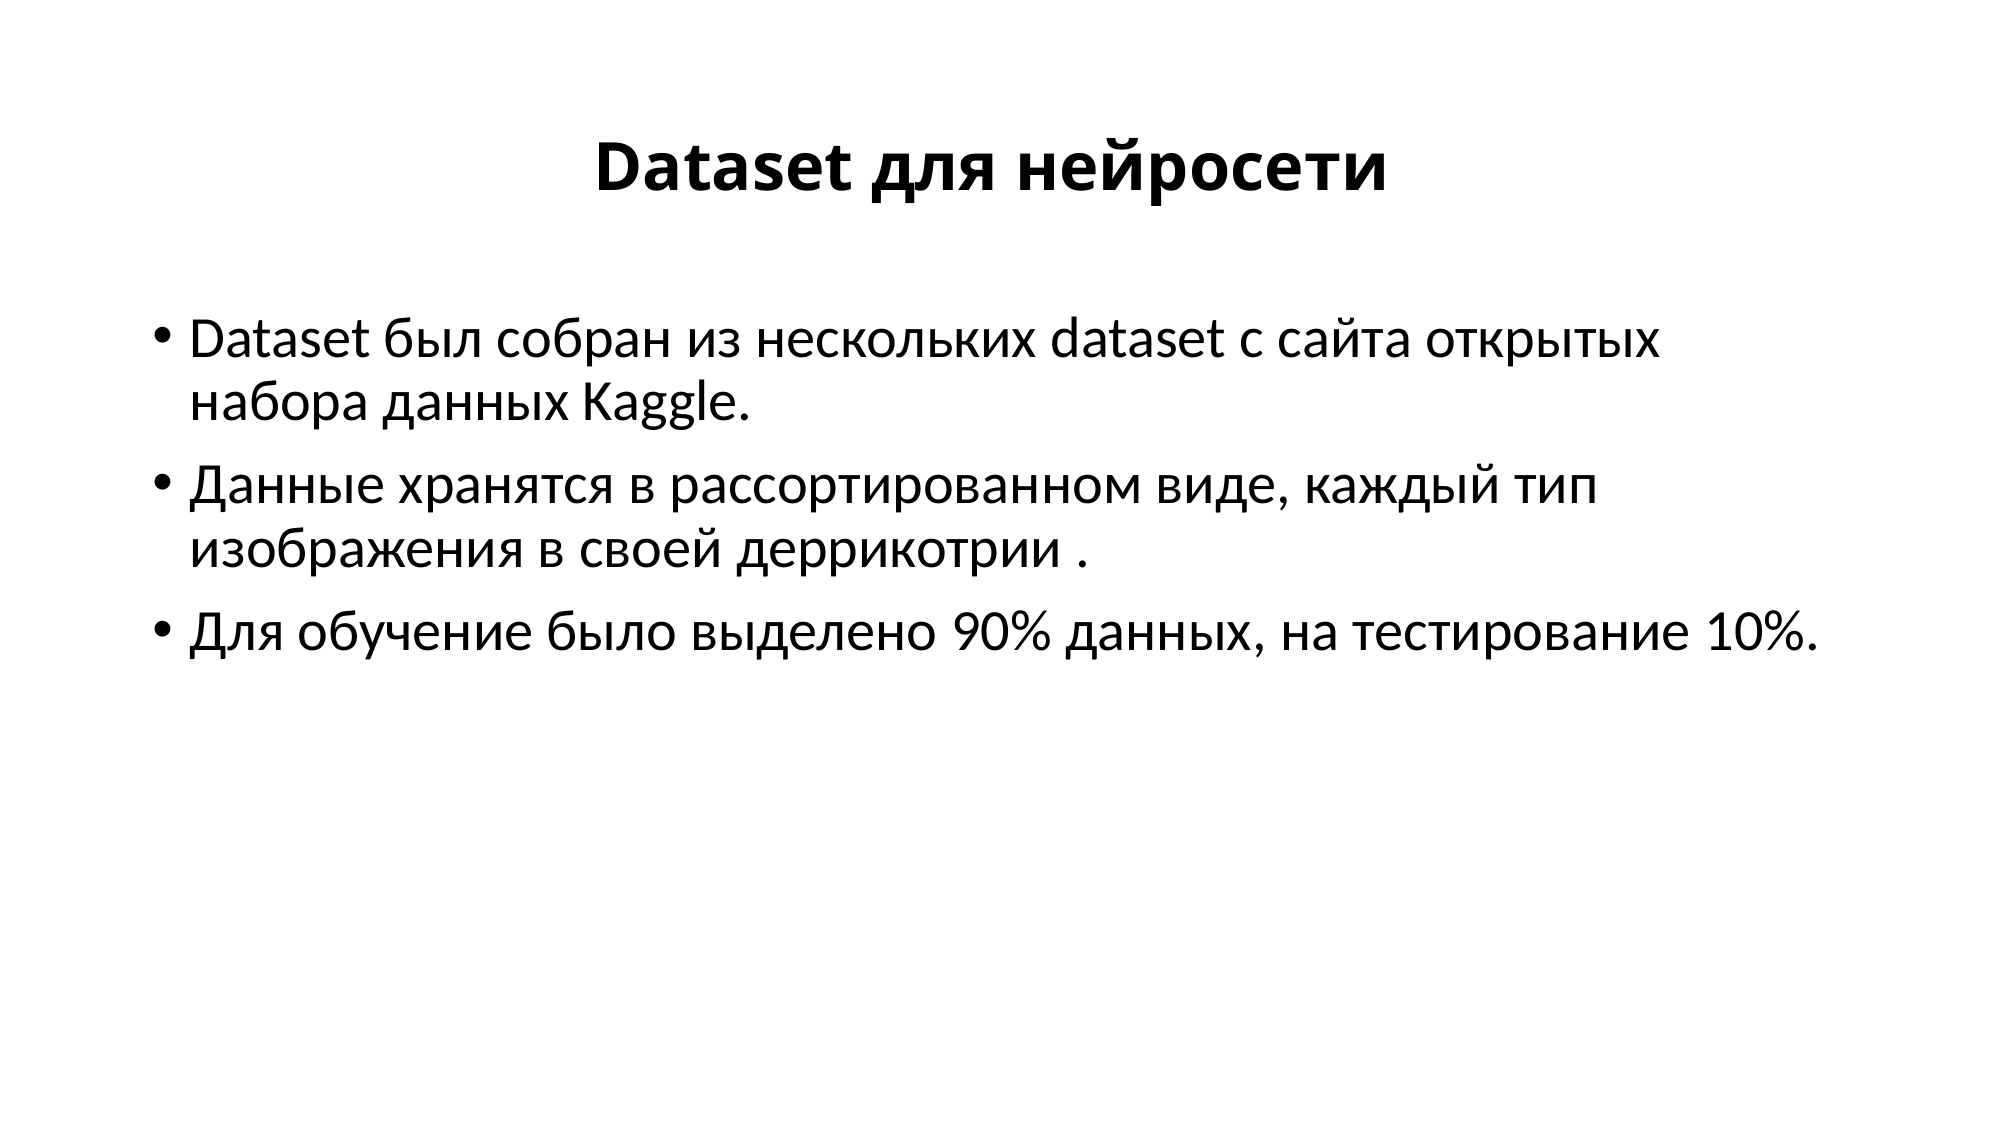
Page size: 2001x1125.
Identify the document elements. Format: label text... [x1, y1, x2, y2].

title Dataset для нейросети [137, 59, 1863, 278]
list Dataset был собран из нескольких dataset с сайта открытых набора данных Kaggle. Данные хранятся в рассортированном виде, каждый тип изображения в своей деррикотрии . Для обучение было выделено 90% данных, на тестирование 10%. [137, 299, 1863, 1014]
